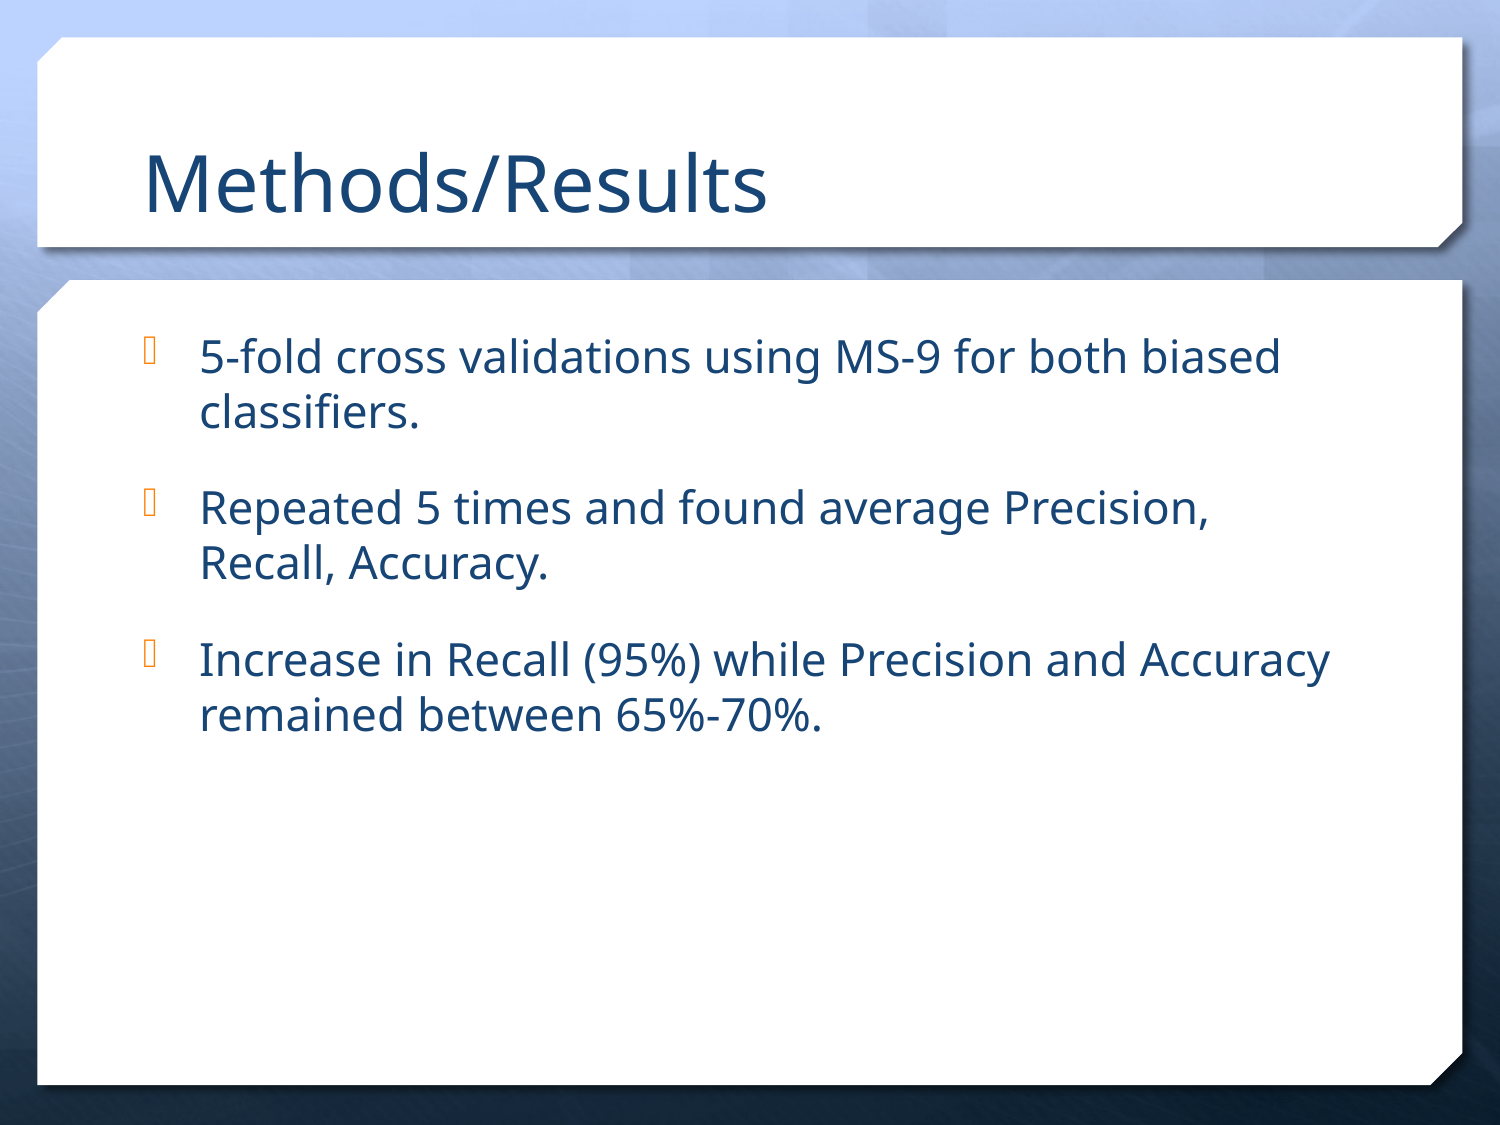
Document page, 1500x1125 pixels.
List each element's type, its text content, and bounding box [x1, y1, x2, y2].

title Methods/Results [127, 48, 1372, 236]
list 5-fold cross validations using MS-9 for both biased classifiers. Repeated 5 times and found average Precision, Recall, Accuracy. Increase in Recall (95%) while Precision and Accuracy remained between 65%-70%. [127, 319, 1372, 1030]
